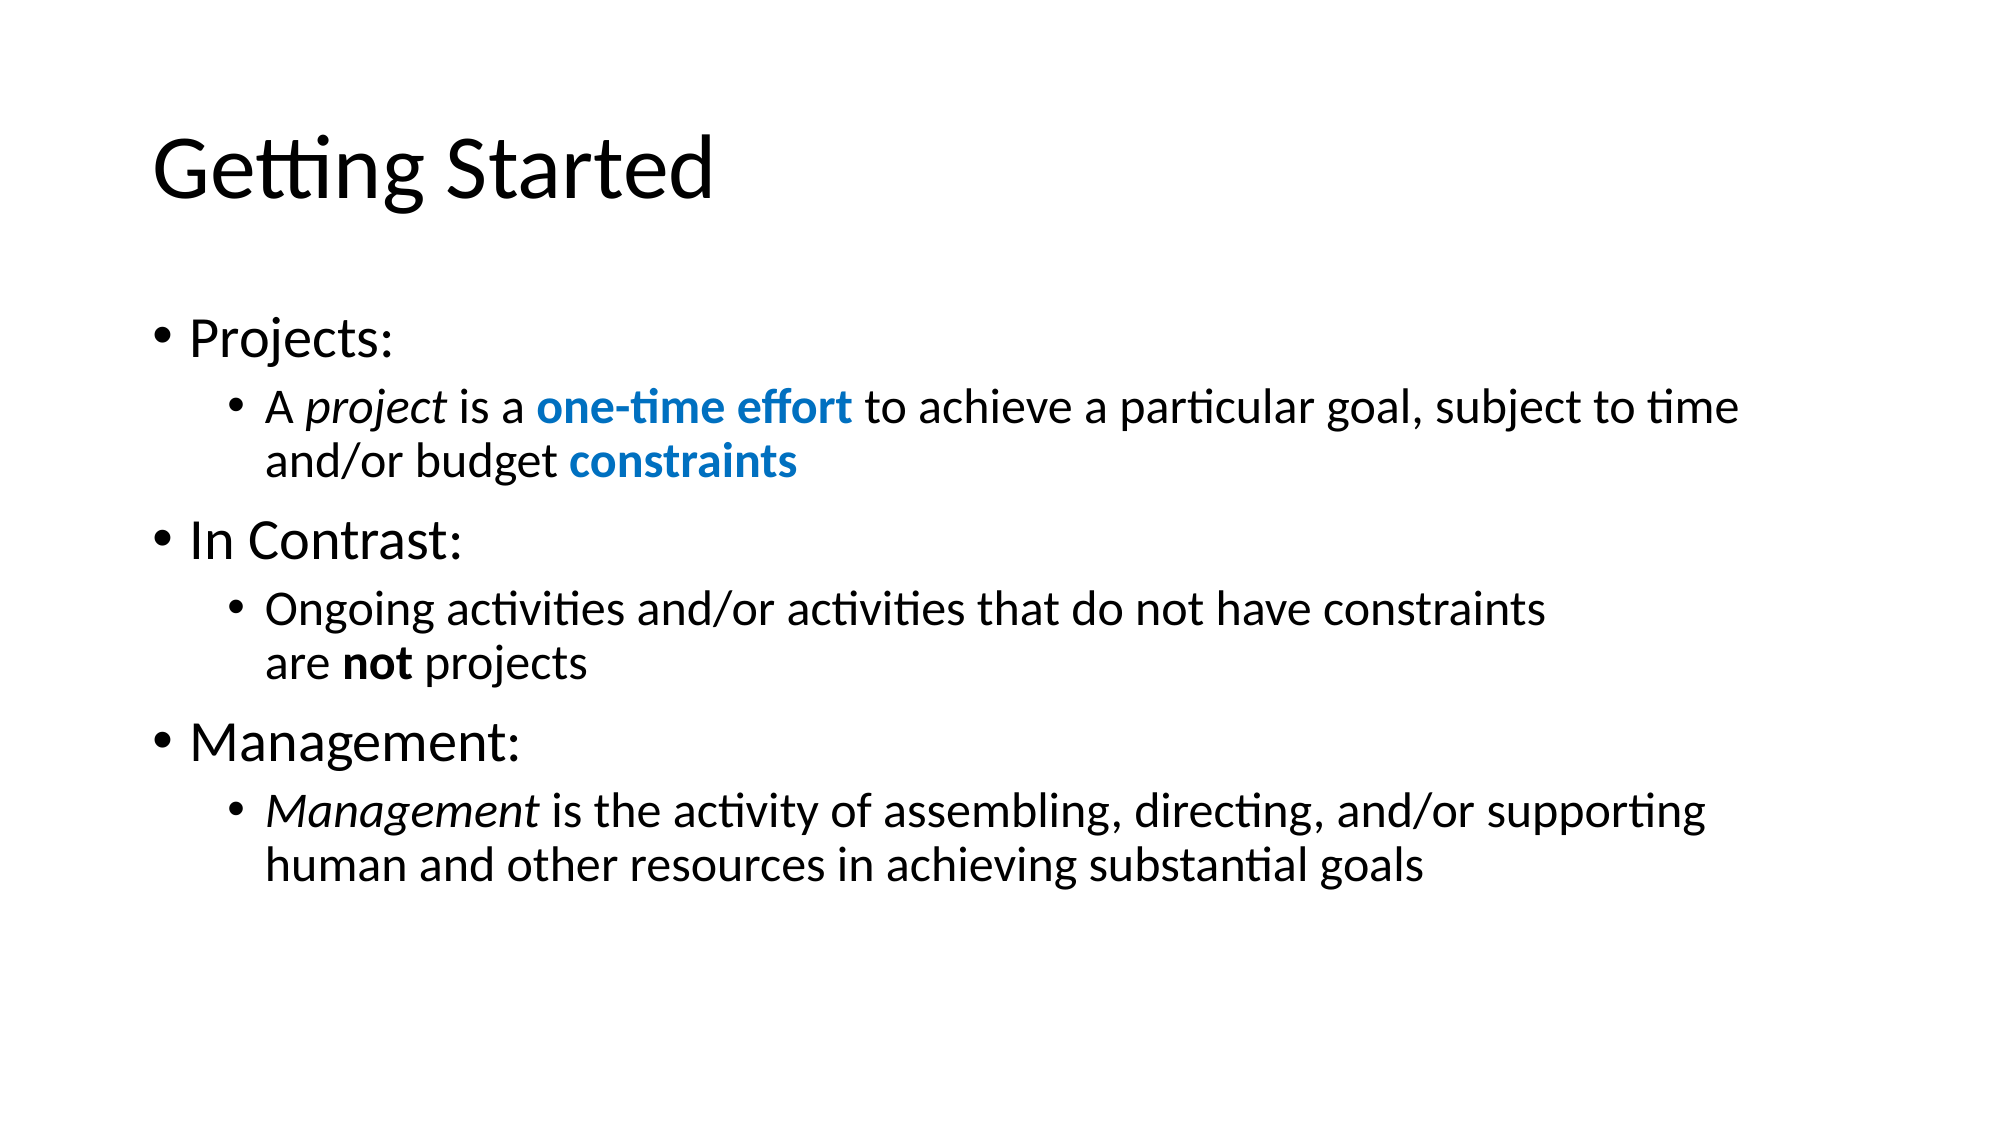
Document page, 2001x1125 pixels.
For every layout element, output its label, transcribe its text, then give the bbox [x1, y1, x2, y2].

list Projects: A project is a one-time effort to achieve a particular goal, subject to time and/or budget constraints In Contrast: Ongoing activities and/or activities that do not have constraints are not projects Management: Management is the activity of assembling, directing, and/or supporting human and other resources in achieving substantial goals [137, 299, 1863, 1014]
title Getting Started [137, 59, 1863, 278]
